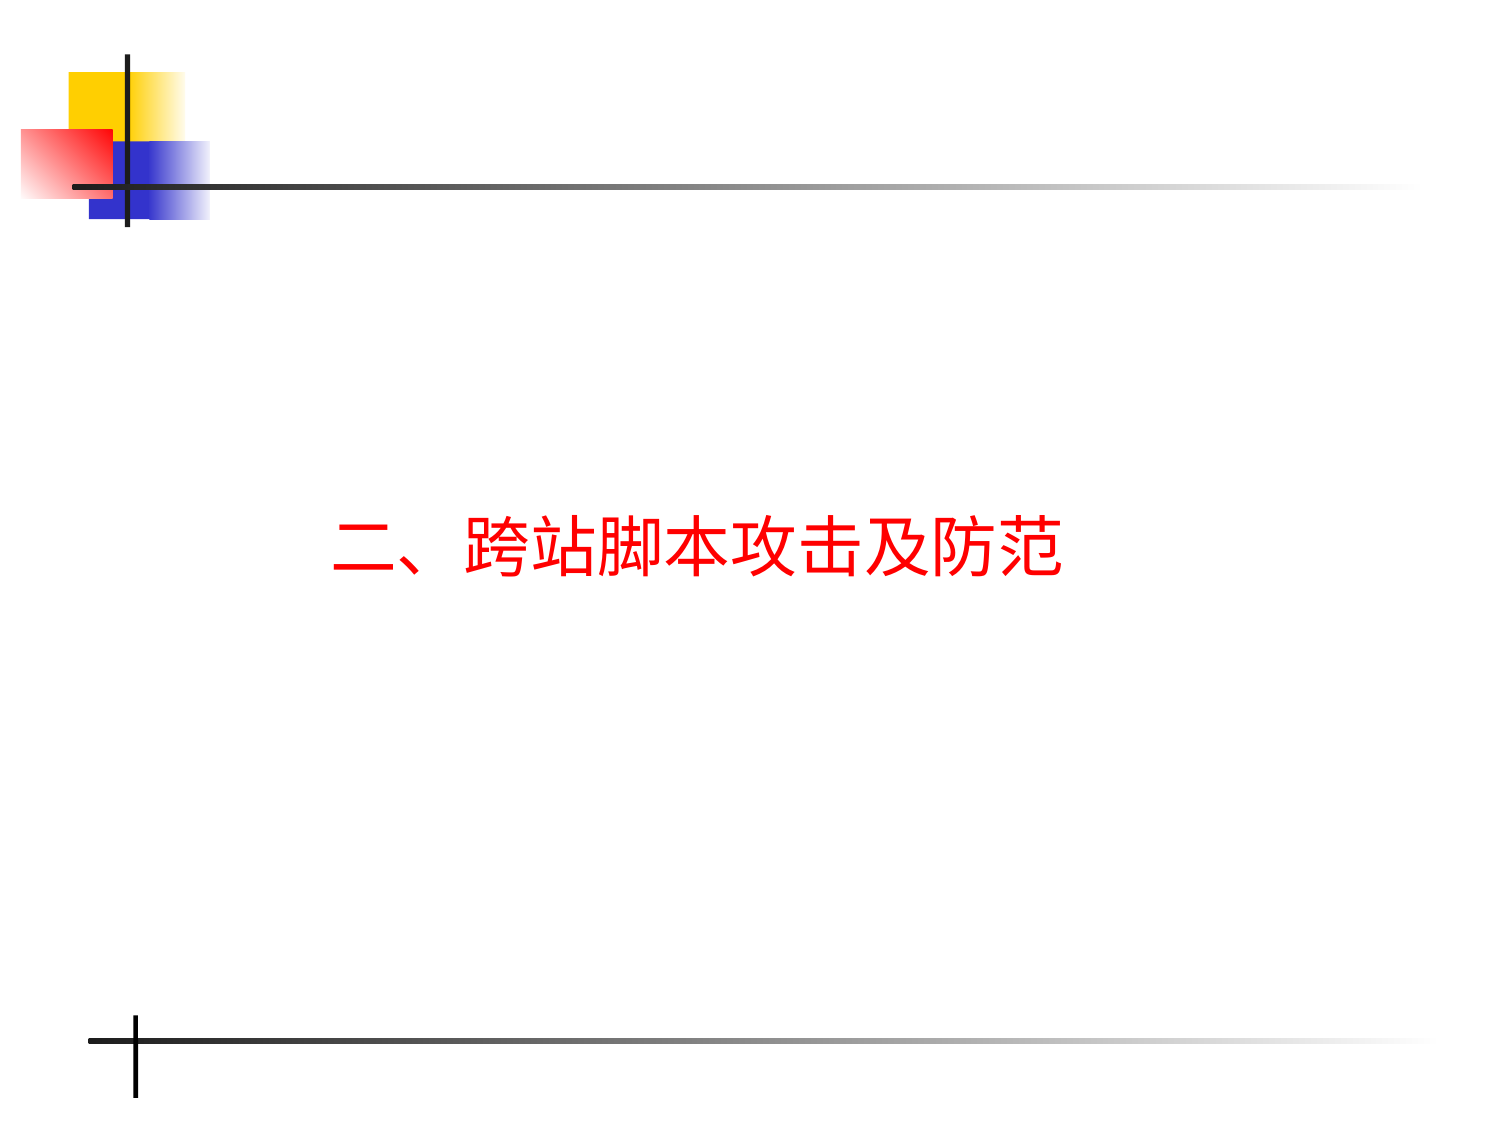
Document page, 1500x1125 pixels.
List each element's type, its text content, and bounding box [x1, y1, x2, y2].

list 二、跨站脚本攻击及防范 [315, 483, 1269, 580]
